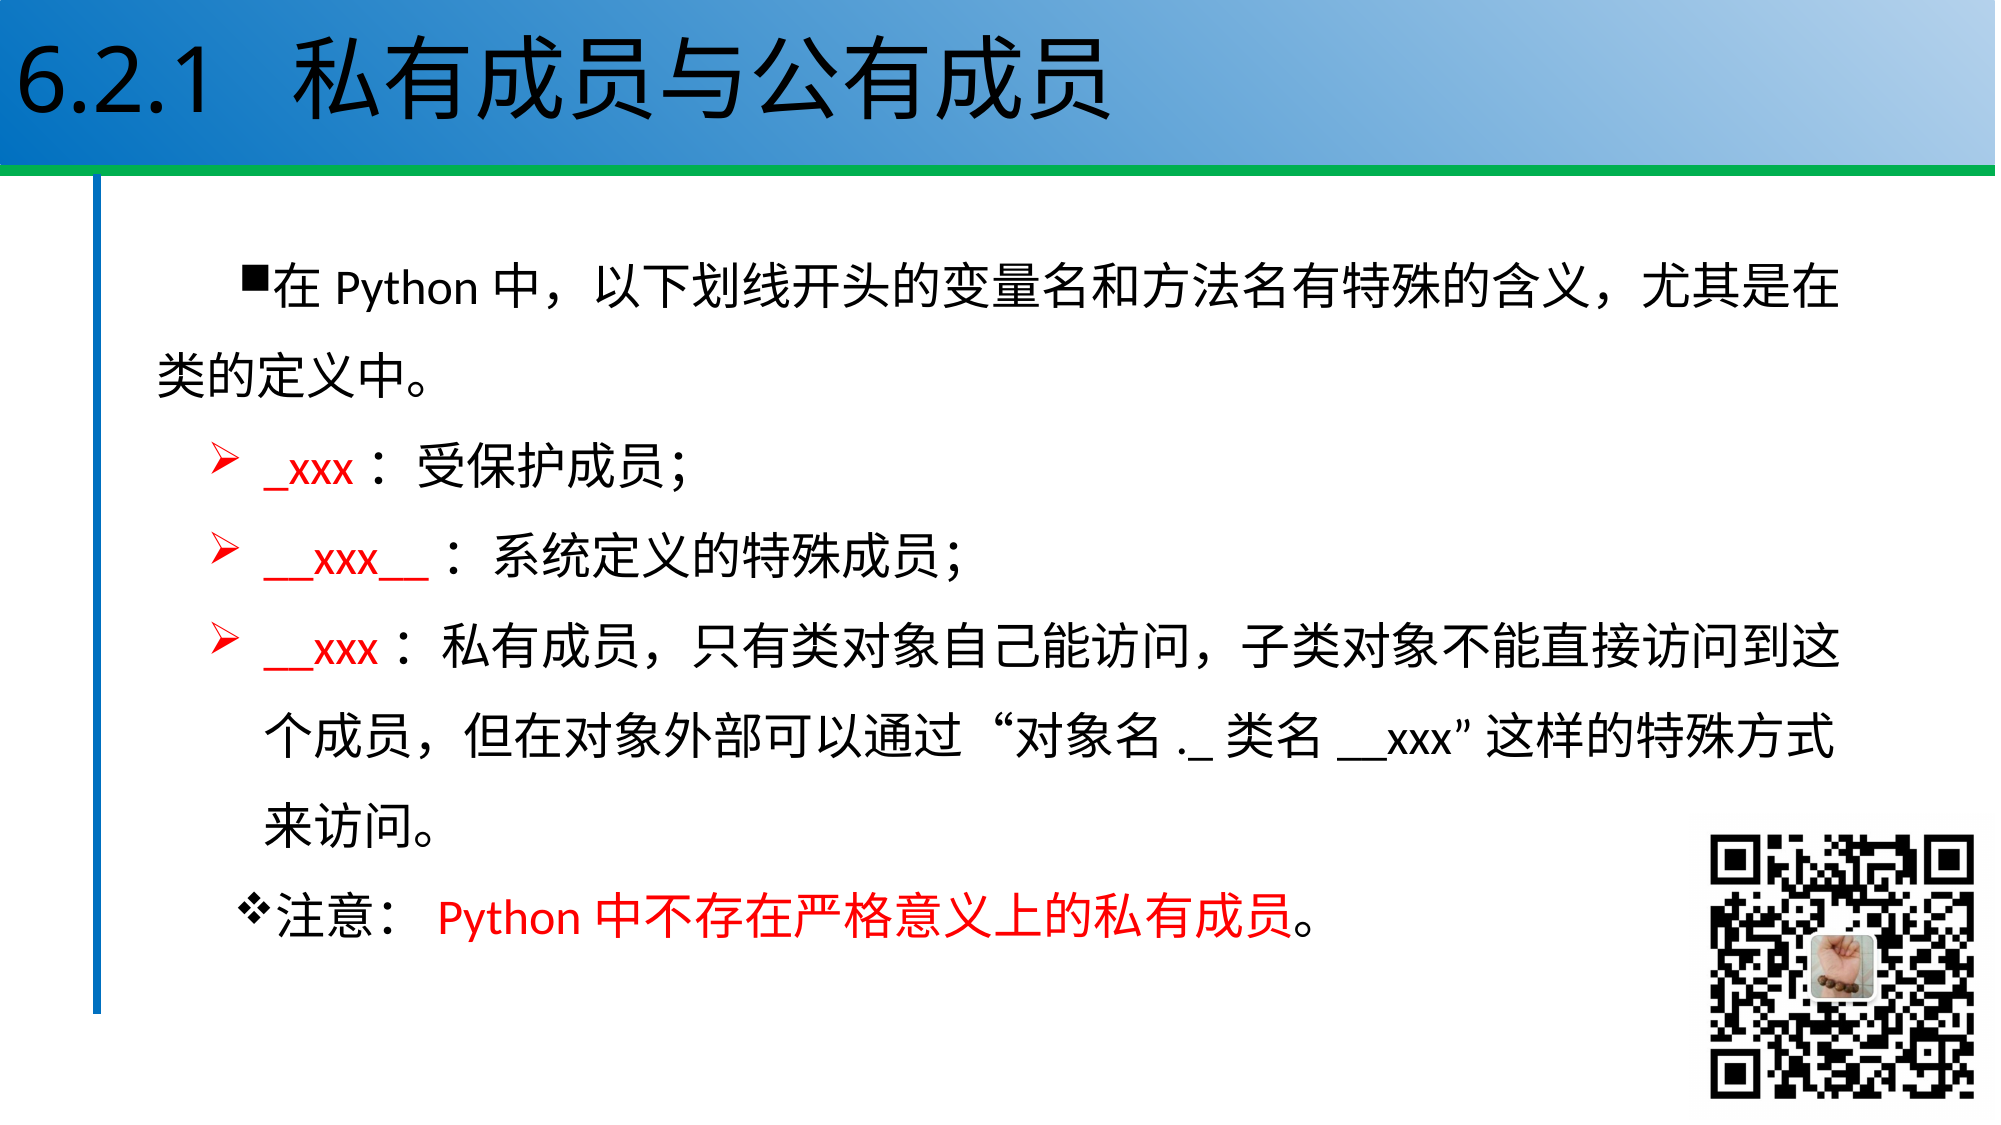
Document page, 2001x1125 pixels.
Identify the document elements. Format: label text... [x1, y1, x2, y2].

slide_number [1412, 1042, 1863, 1103]
picture [1689, 813, 1995, 1120]
list 在Python中，以下划线开头的变量名和方法名有特殊的含义，尤其是在类的定义中。 _xxx：受保护成员； __xxx__：系统定义的特殊成员； __xxx：私有成员，只有类对象自己能访问，子类对象不能直接访问到这个成员，但在对象外部可以通过“对象名._类名__xxx”这样的特殊方式来访问。 注意：Python中不存在严格意义上的私有成员。 [137, 216, 1863, 978]
title 6.2.1 私有成员与公有成员 [0, 0, 1995, 165]
